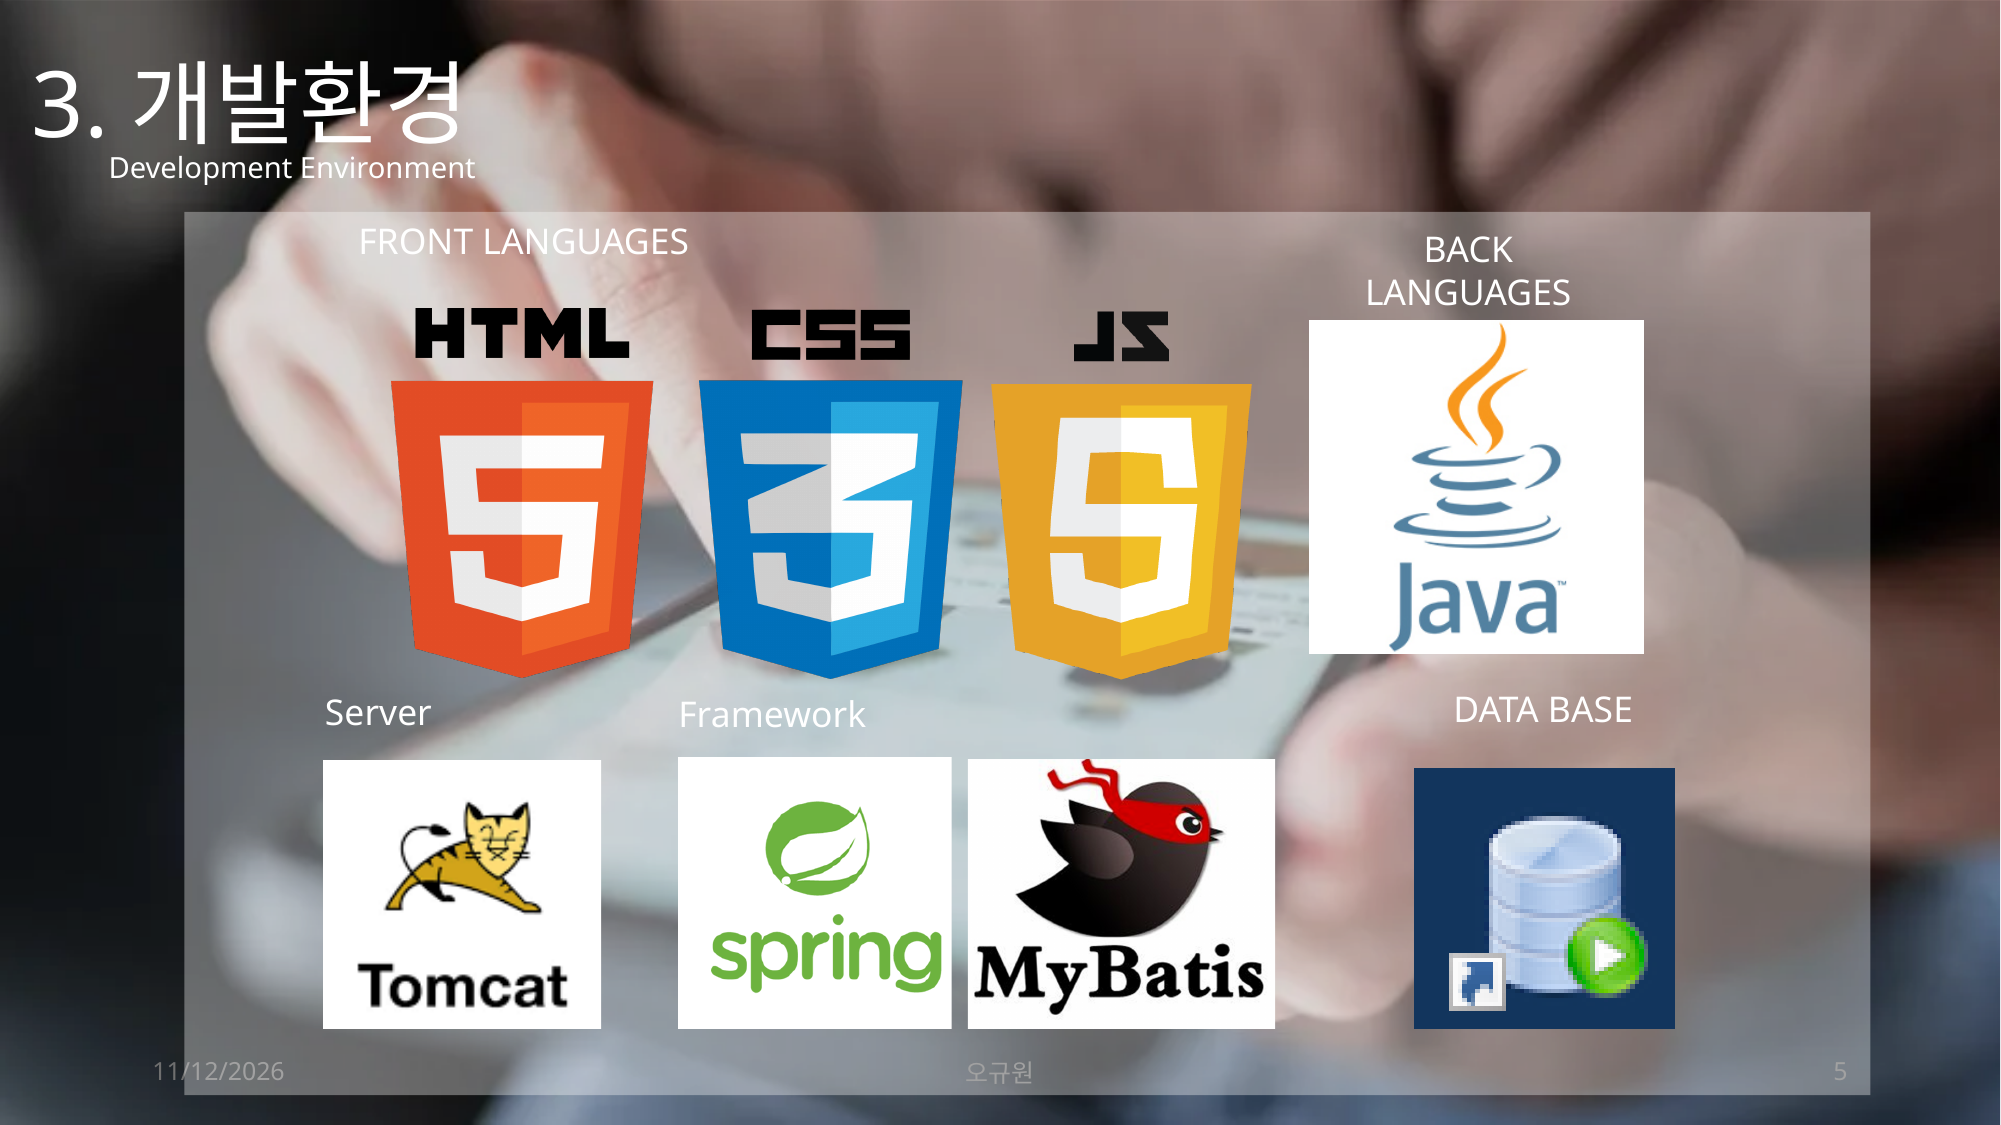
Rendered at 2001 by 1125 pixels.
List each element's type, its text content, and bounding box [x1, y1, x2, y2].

title 3.개발환경 [16, 0, 1742, 217]
text_box Framework [546, 684, 998, 743]
text_box FRONT LANGUAGES [315, 211, 733, 269]
picture [678, 757, 952, 1029]
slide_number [137, 1042, 588, 1103]
picture [322, 760, 602, 1029]
picture [337, 294, 1644, 688]
text_box Server [310, 682, 628, 740]
footer 오규원 [662, 1042, 1338, 1103]
text_box [183, 211, 1871, 1096]
picture [1414, 768, 1675, 1029]
text_box DATA BASE [1317, 679, 1769, 738]
text_box Development Environment [93, 60, 1819, 278]
picture [967, 759, 1276, 1029]
text_box BACK LANGUAGES [1309, 220, 1627, 319]
slide_number 5 [1412, 1042, 1863, 1103]
text_box [0, 0, 2000, 1125]
